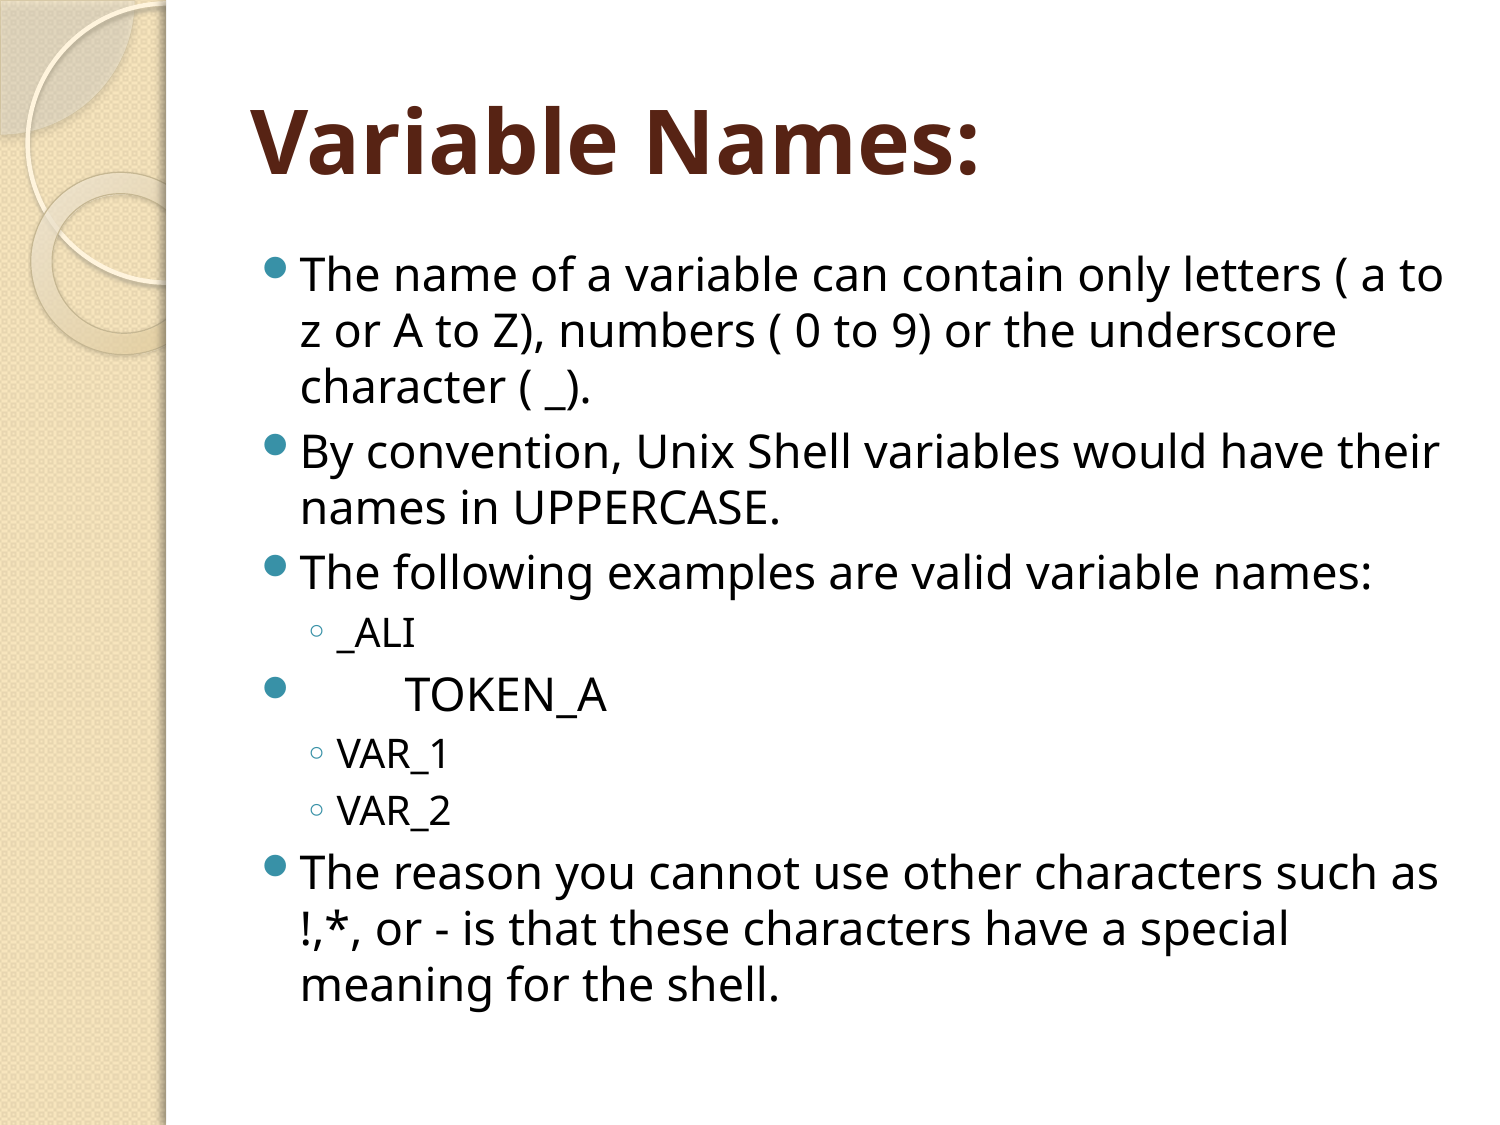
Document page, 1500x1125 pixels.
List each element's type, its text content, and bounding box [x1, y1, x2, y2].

list The name of a variable can contain only letters ( a to z or A to Z), numbers ( 0 to 9) or the underscore character ( _). By convention, Unix Shell variables would have their names in UPPERCASE. The following examples are valid variable names: _ALI TOKEN_A VAR_1 VAR_2 The reason you cannot use other characters such as !,*, or - is that these characters have a special meaning for the shell. [235, 237, 1466, 1025]
title Variable Names: [235, 45, 1466, 233]
